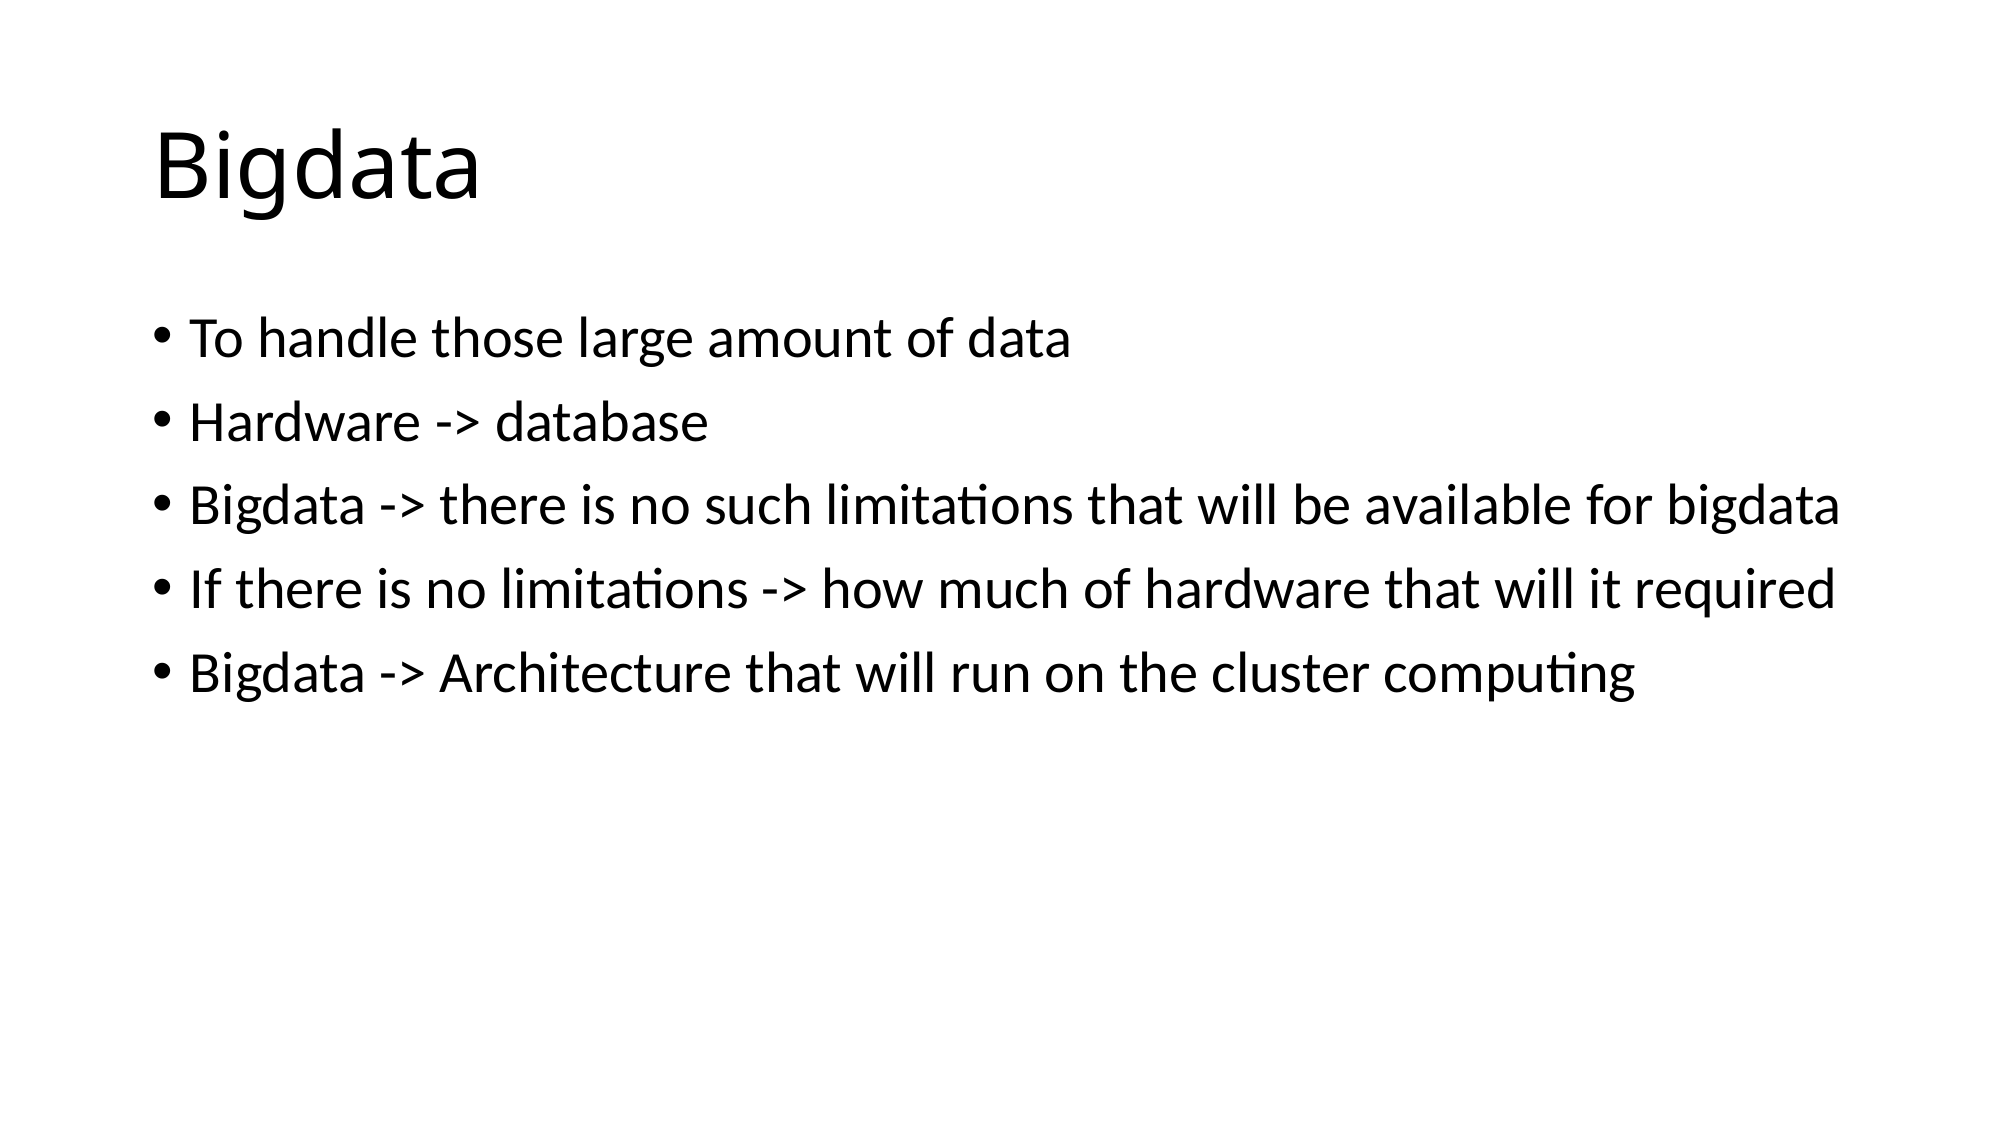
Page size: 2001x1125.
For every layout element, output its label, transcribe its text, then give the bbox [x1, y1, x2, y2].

list To handle those large amount of data Hardware -> database Bigdata -> there is no such limitations that will be available for bigdata If there is no limitations -> how much of hardware that will it required Bigdata -> Architecture that will run on the cluster computing [137, 299, 1863, 1014]
title Bigdata [137, 59, 1863, 278]
